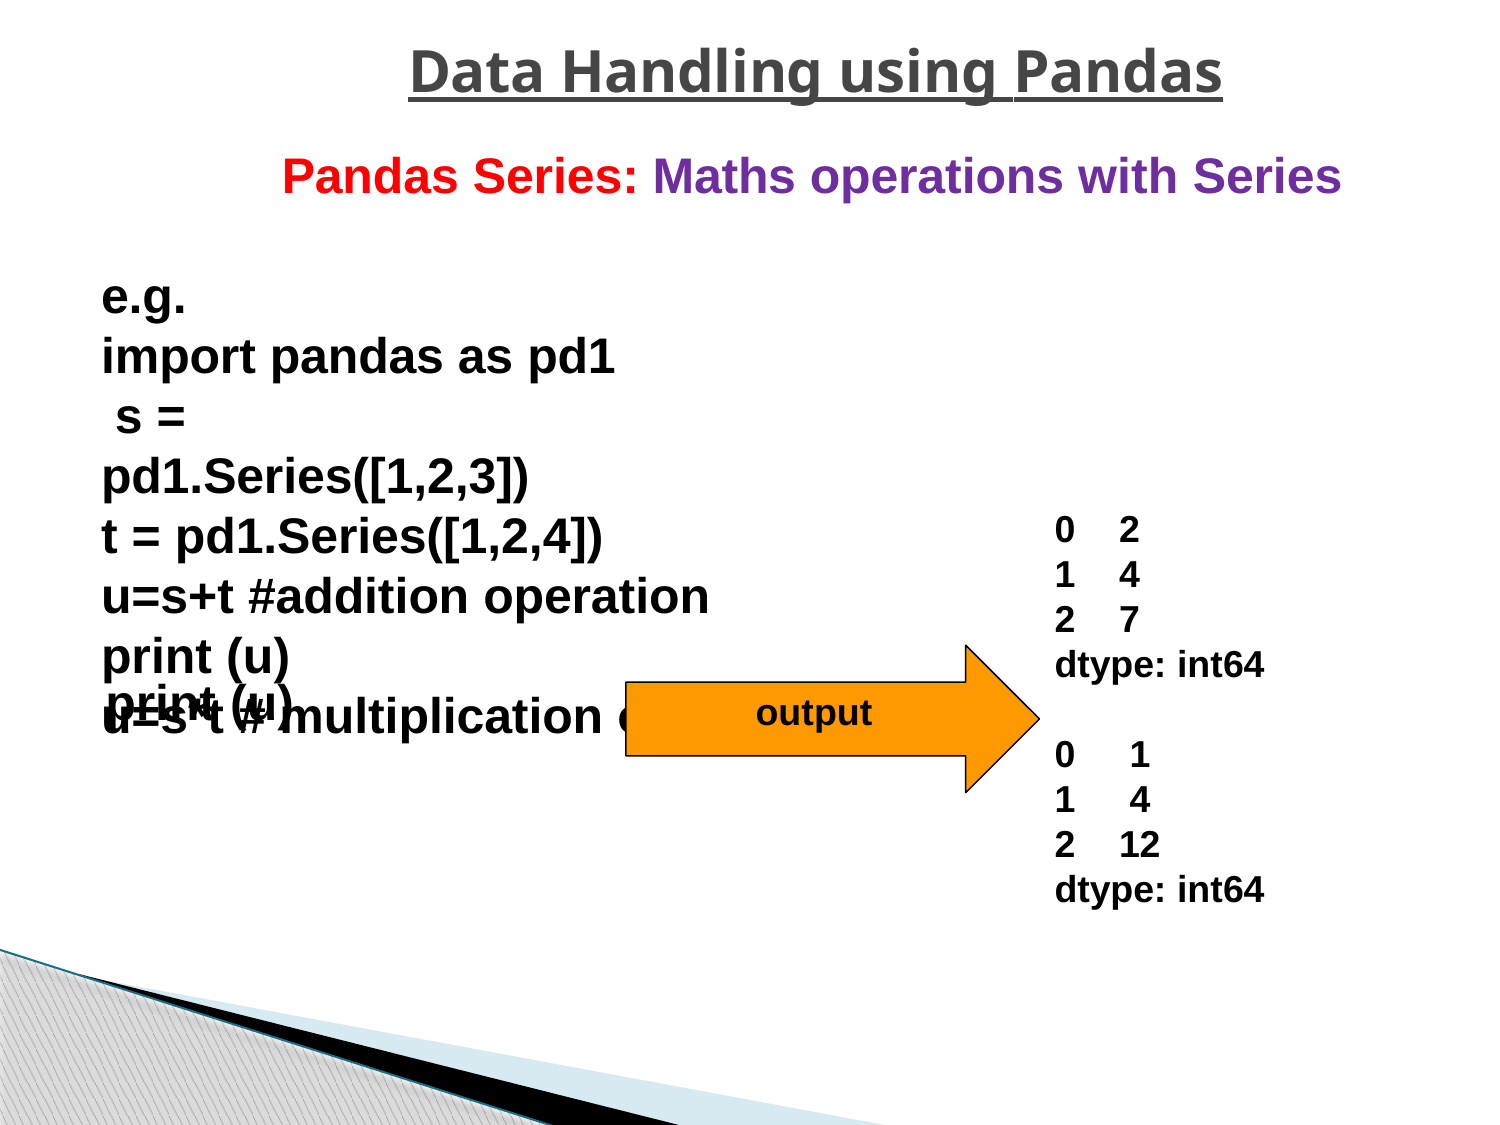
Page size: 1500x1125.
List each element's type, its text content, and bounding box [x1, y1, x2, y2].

text_box dtype: int64 [1052, 638, 1266, 686]
text_box print (u) [103, 668, 295, 731]
text_box output [753, 685, 875, 733]
text_box [625, 645, 1040, 793]
text_box 0 2 1 4 2 7 [1052, 503, 1141, 638]
text_box Pandas Series: Maths operations with Series [225, 141, 1400, 204]
text_box Data Handling using Pandas [293, 32, 1232, 105]
text_box e.g. import pandas as pd1 s = pd1.Series([1,2,3]) t = pd1.Series([1,2,4]) u=s+t #addition operation print (u) u=s*t # multiplication operation [98, 261, 926, 804]
text_box 0 1 1 4 2 12 dtype: int64 [1052, 728, 1266, 911]
